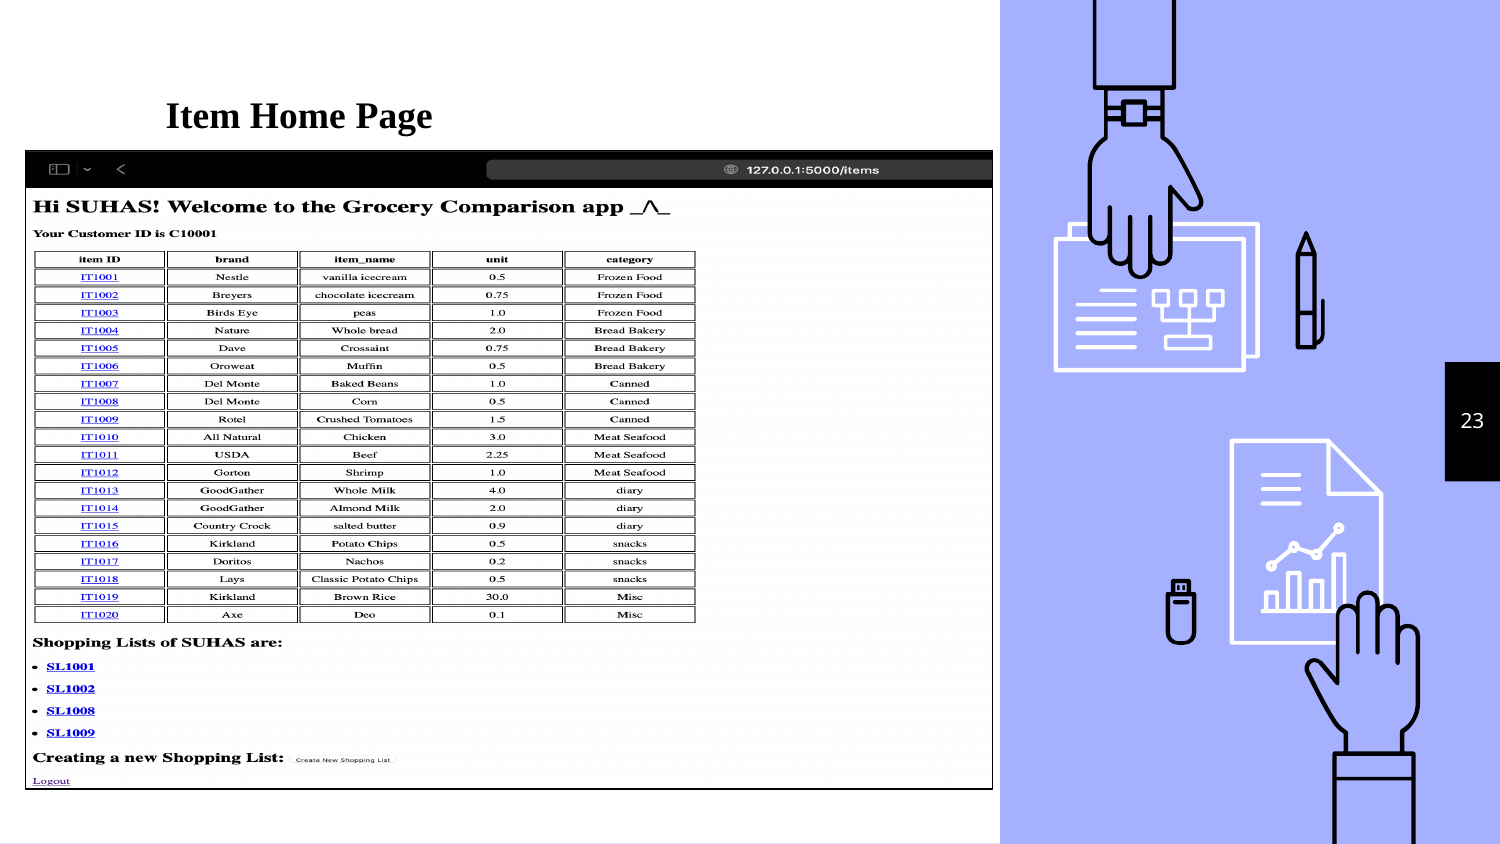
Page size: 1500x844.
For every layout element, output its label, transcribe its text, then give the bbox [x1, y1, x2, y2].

title Item Home Page [150, 31, 494, 149]
picture [25, 150, 993, 789]
slide_number ‹#› [1444, 362, 1500, 482]
